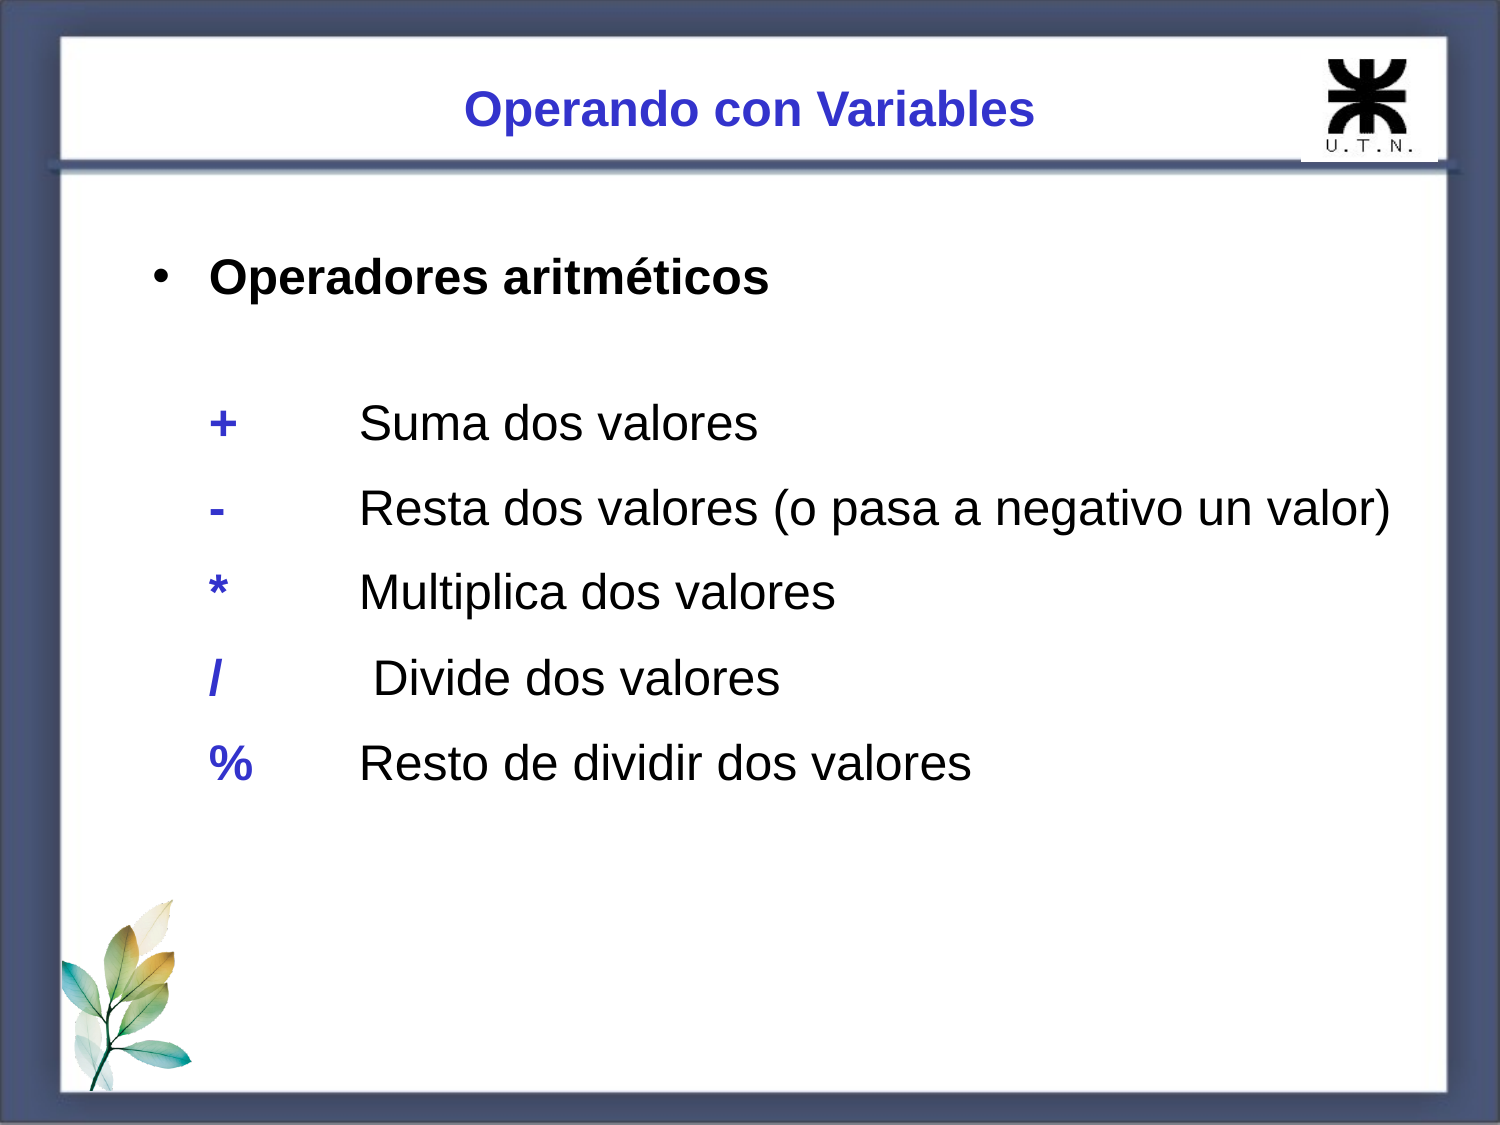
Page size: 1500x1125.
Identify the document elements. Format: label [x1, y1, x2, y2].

text_box [0, 0, 1500, 1125]
